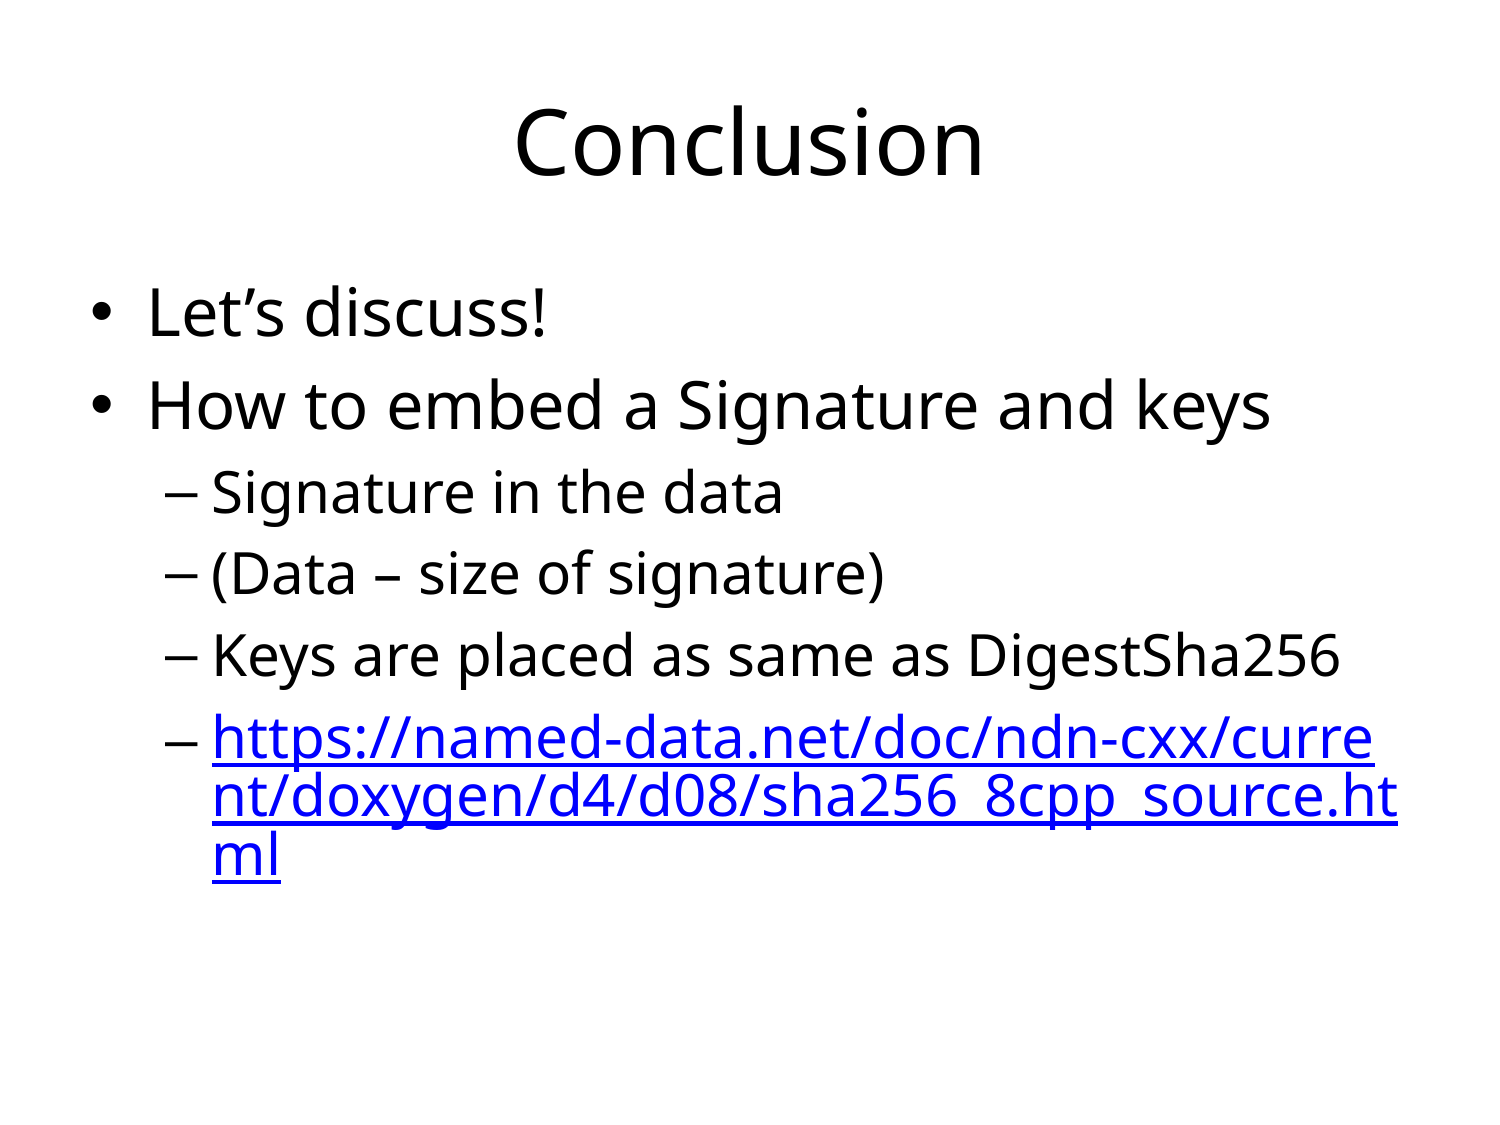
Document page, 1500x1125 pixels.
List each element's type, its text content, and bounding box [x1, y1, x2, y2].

title Conclusion [75, 45, 1425, 233]
list Let’s discuss! How to embed a Signature and keys Signature in the data (Data – size of signature) Keys are placed as same as DigestSha256 https://named-data.net/doc/ndn-cxx/current/doxygen/d4/d08/sha256_8cpp_source.html [75, 262, 1425, 1005]
